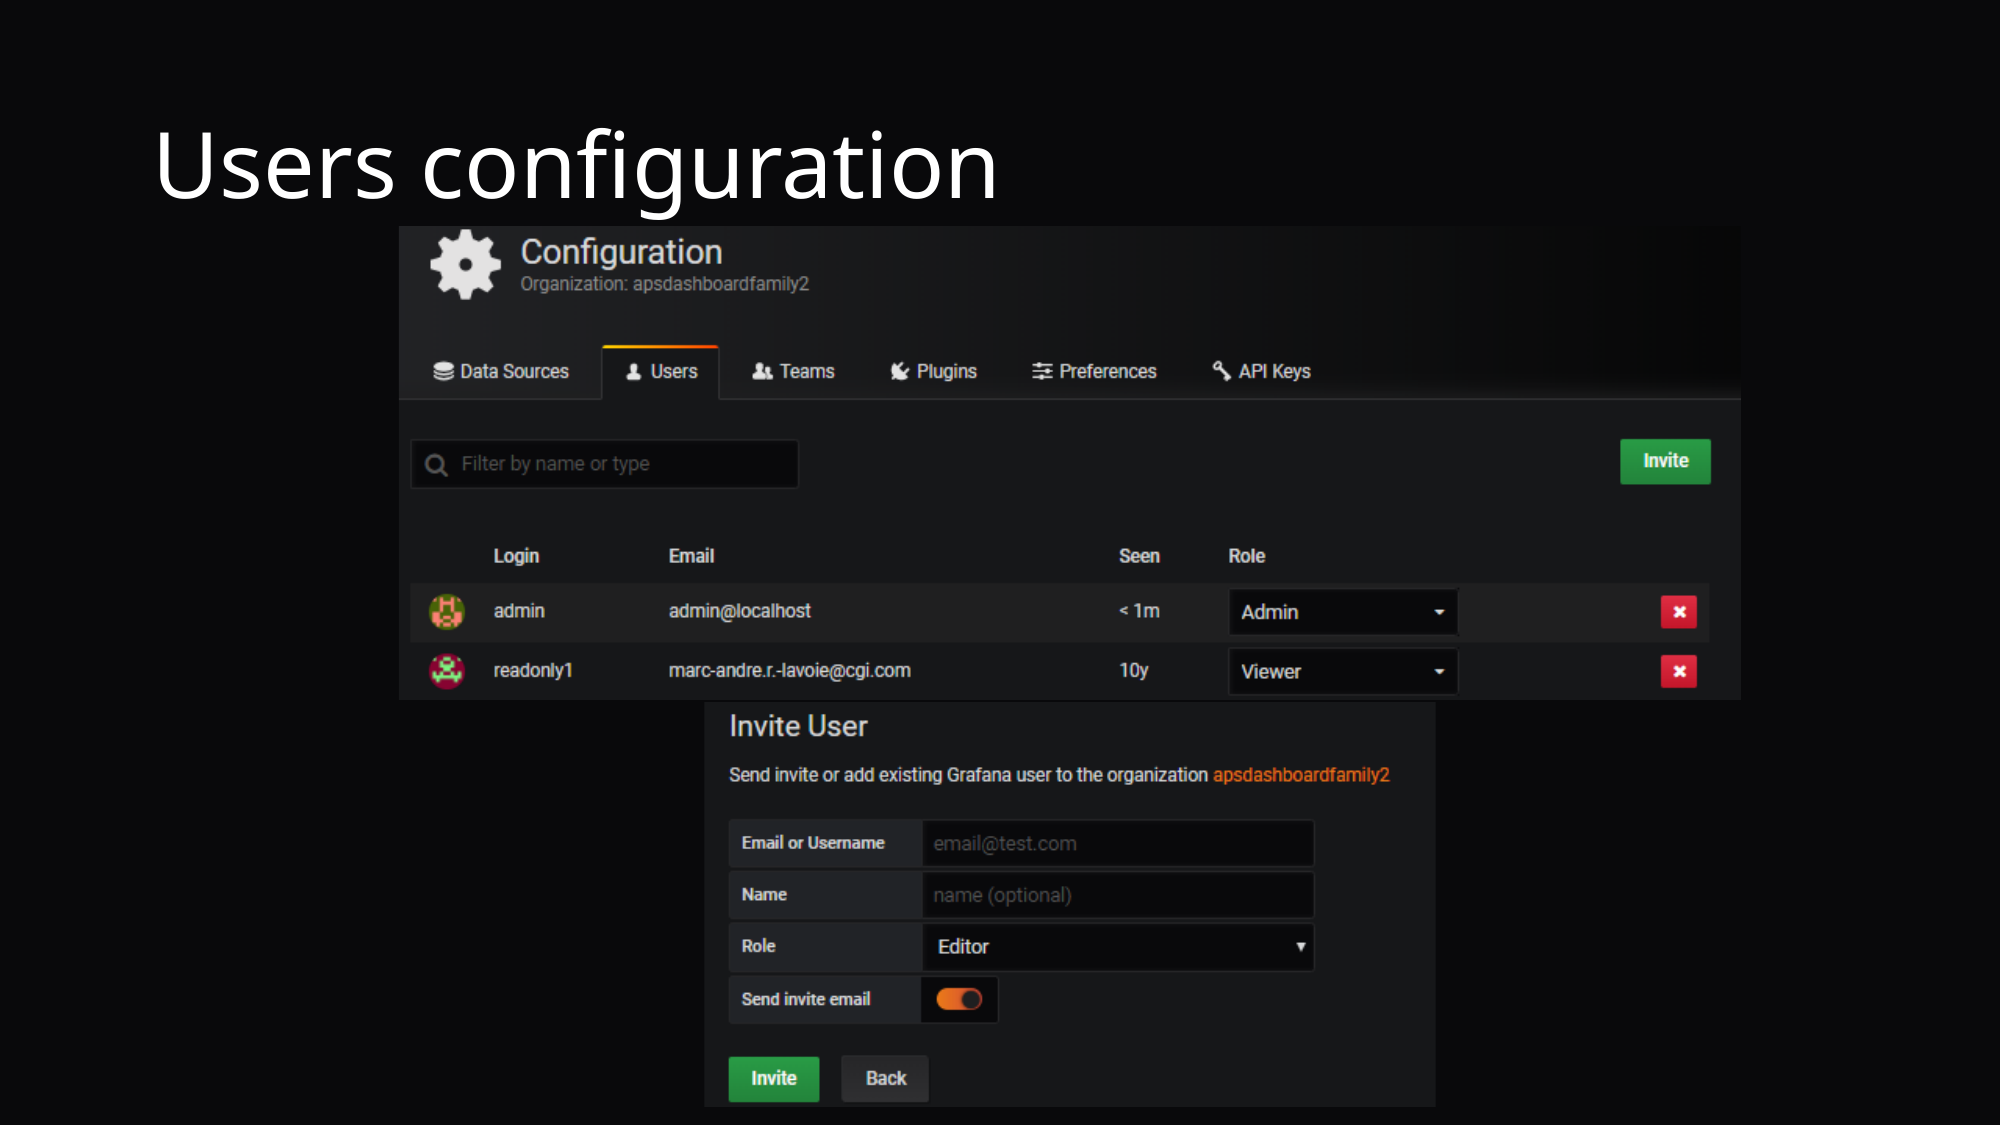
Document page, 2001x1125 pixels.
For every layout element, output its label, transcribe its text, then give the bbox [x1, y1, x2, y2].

title Users configuration [137, 59, 1863, 278]
picture [398, 226, 1741, 700]
picture [704, 702, 1436, 1107]
